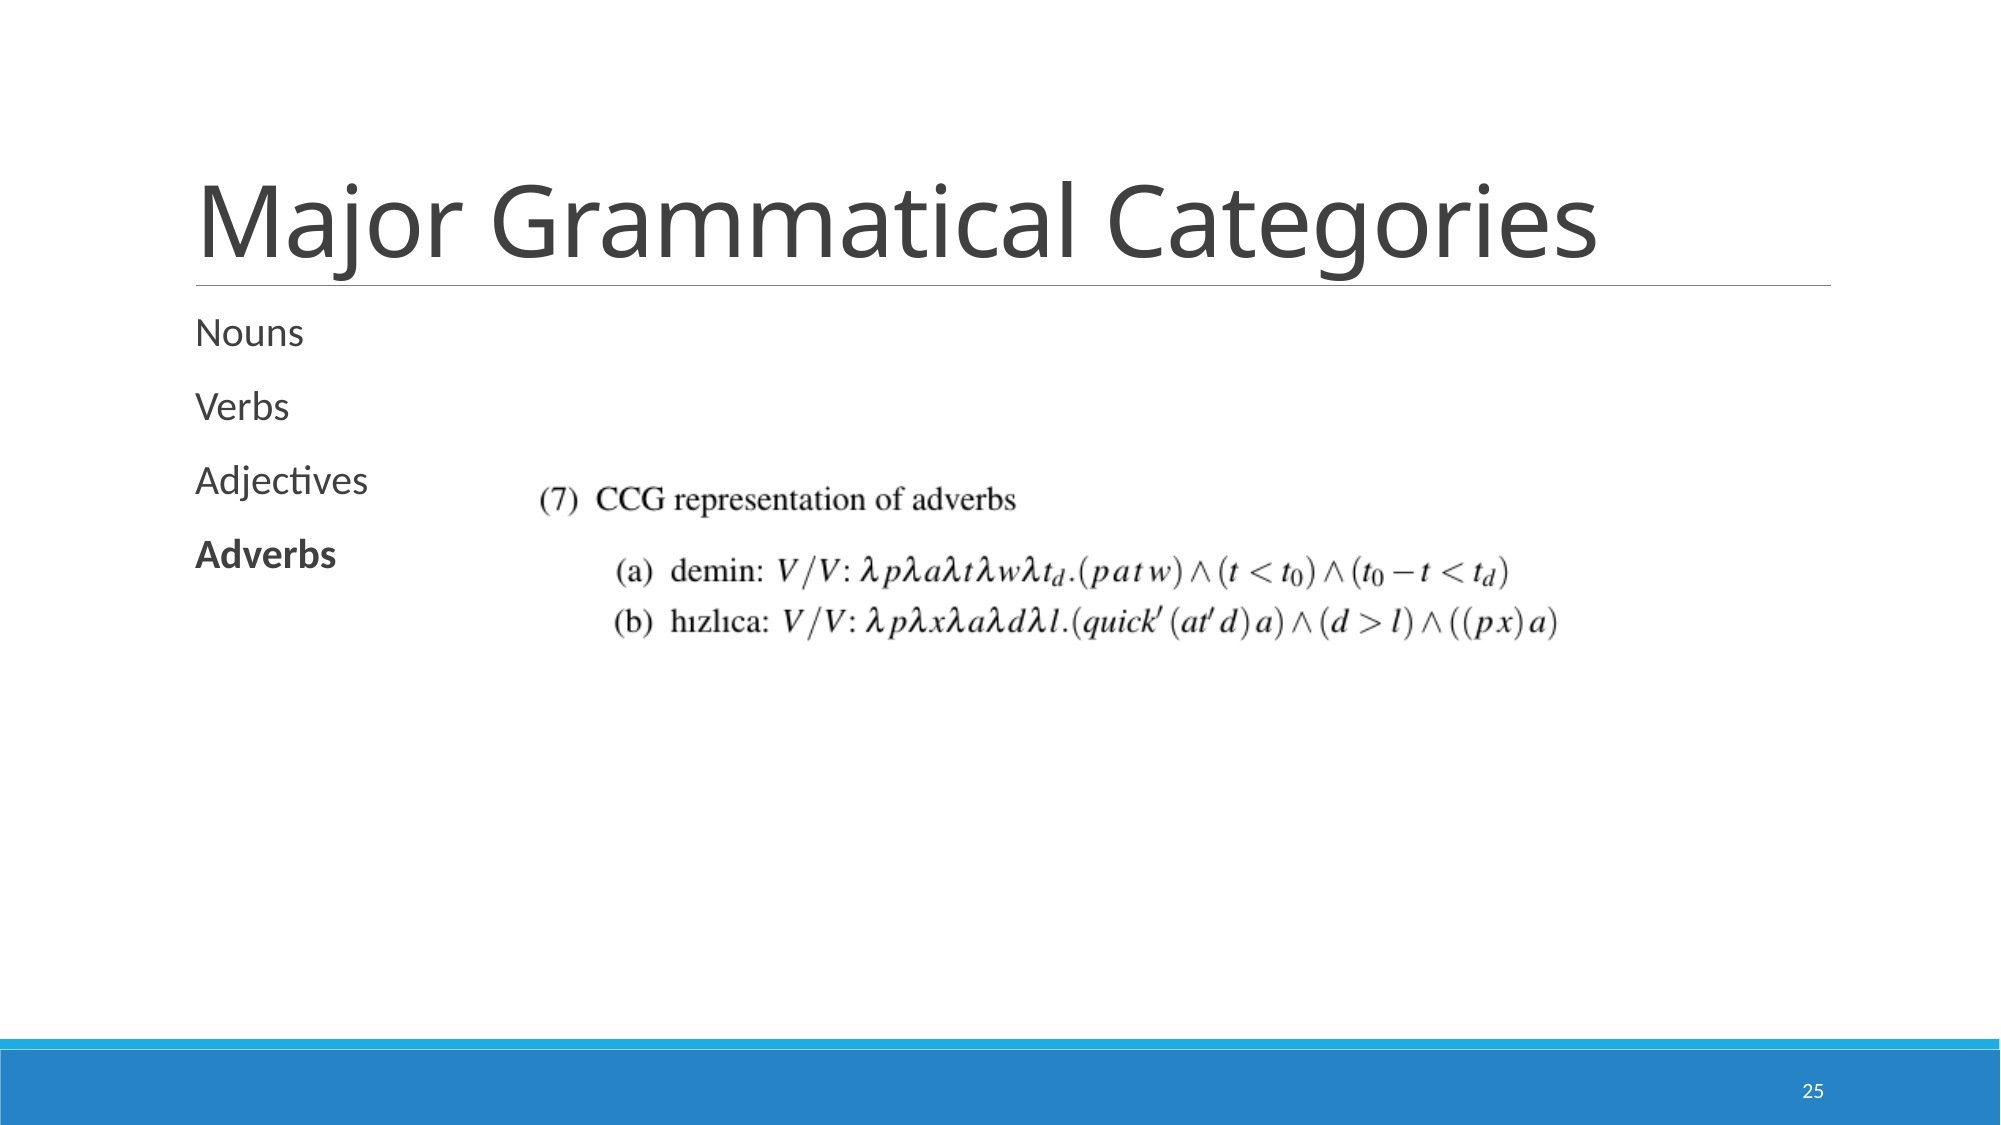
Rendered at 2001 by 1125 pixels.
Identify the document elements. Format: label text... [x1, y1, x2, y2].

slide_number 25 [1624, 1059, 1840, 1120]
title Major Grammatical Categories [180, 47, 1830, 285]
picture [530, 468, 1575, 656]
list Nouns Verbs Adjectives Adverbs [180, 302, 1830, 963]
